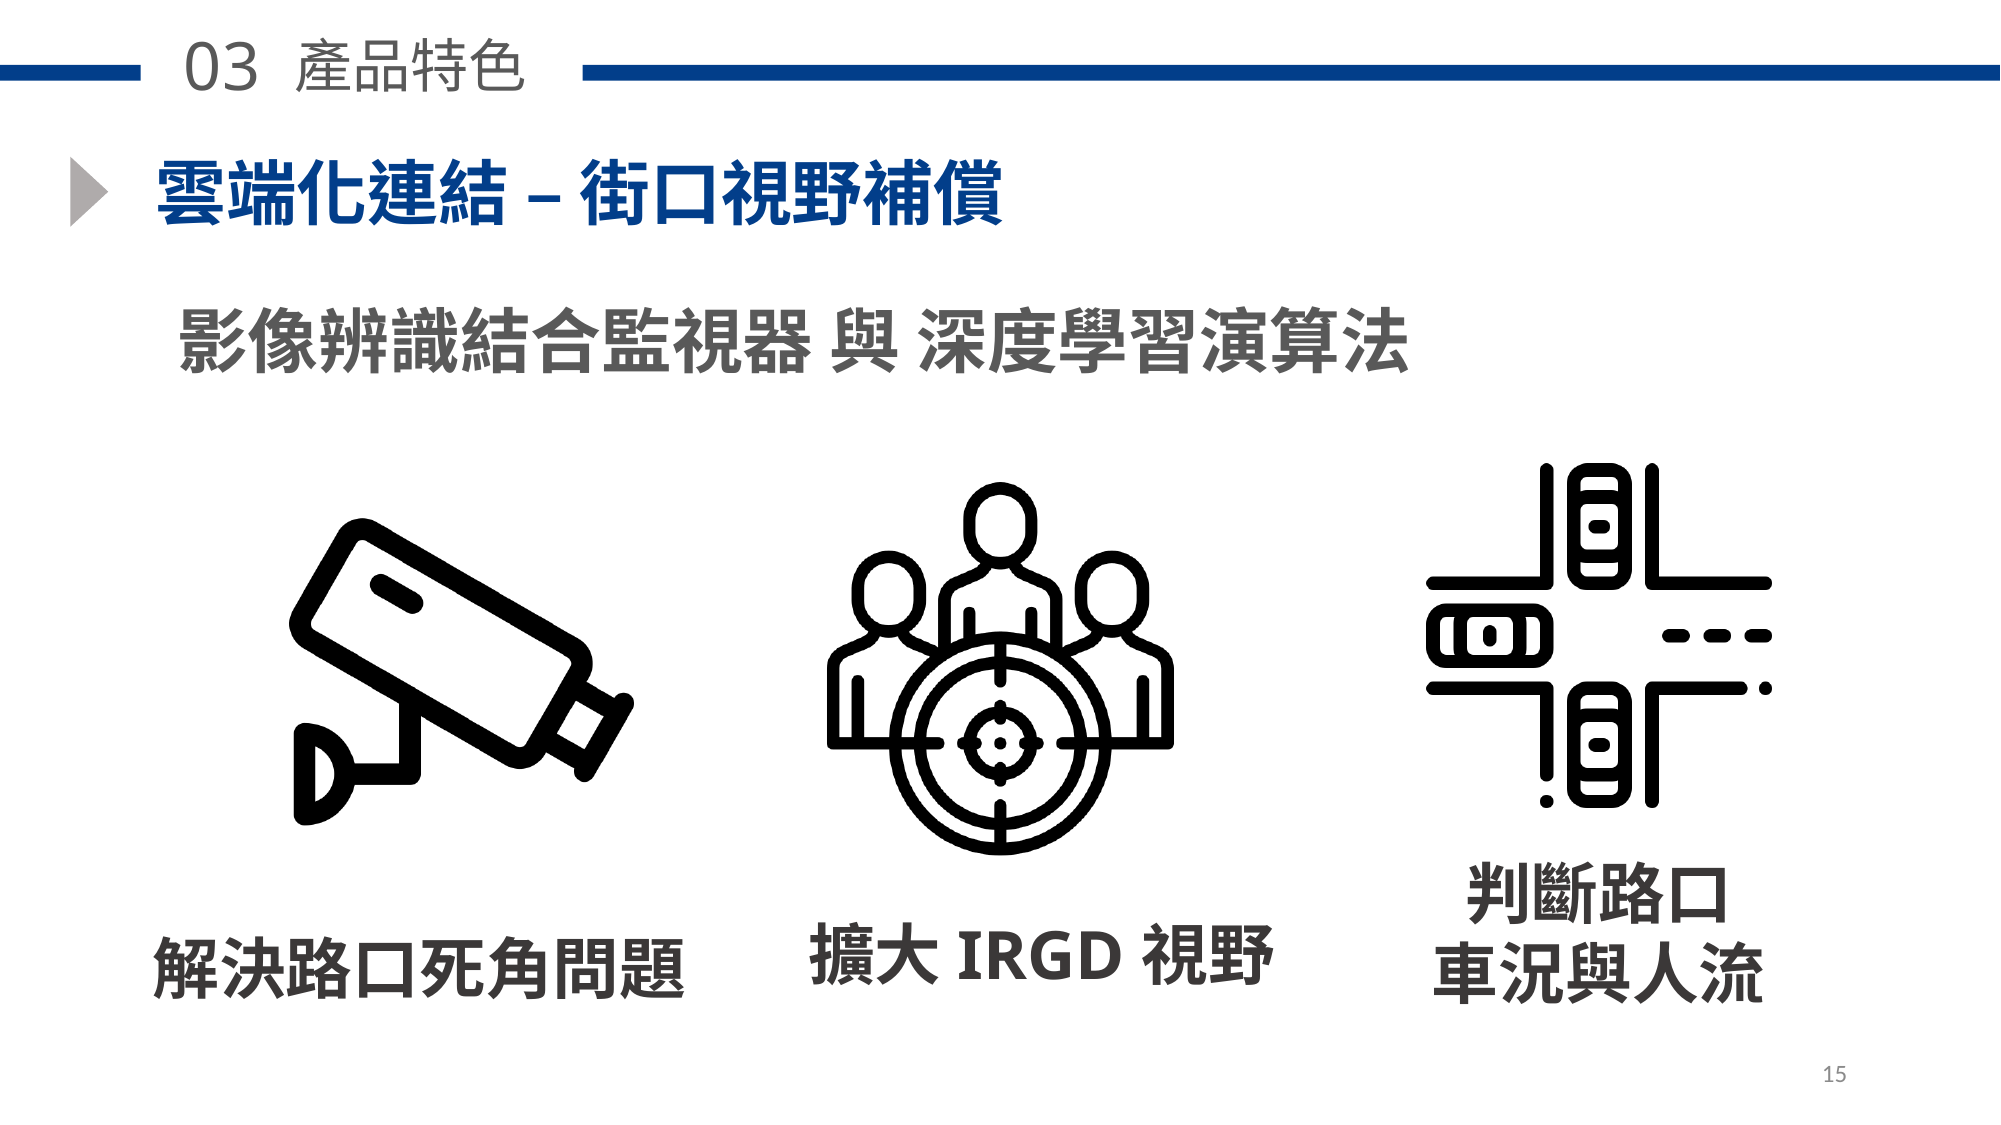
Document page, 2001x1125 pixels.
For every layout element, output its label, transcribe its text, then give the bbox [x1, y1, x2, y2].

picture [1426, 463, 1772, 808]
text_box 影像辨識結合監視器 與 深度學習演算法 [162, 289, 1457, 389]
picture [289, 499, 634, 844]
text_box [70, 156, 109, 227]
slide_number 15 [1412, 1042, 1863, 1103]
text_box [0, 64, 140, 82]
text_box 擴大IRGD視野 [793, 905, 1292, 1000]
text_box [140, 16, 681, 113]
text_box 判斷路口 車況與人流 [1367, 844, 1830, 1019]
picture [811, 482, 1189, 861]
text_box [681, 64, 2000, 82]
text_box 雲端化連結 – 街口視野補償 [140, 141, 1186, 241]
text_box 解決路口死角問題 [89, 879, 750, 1015]
